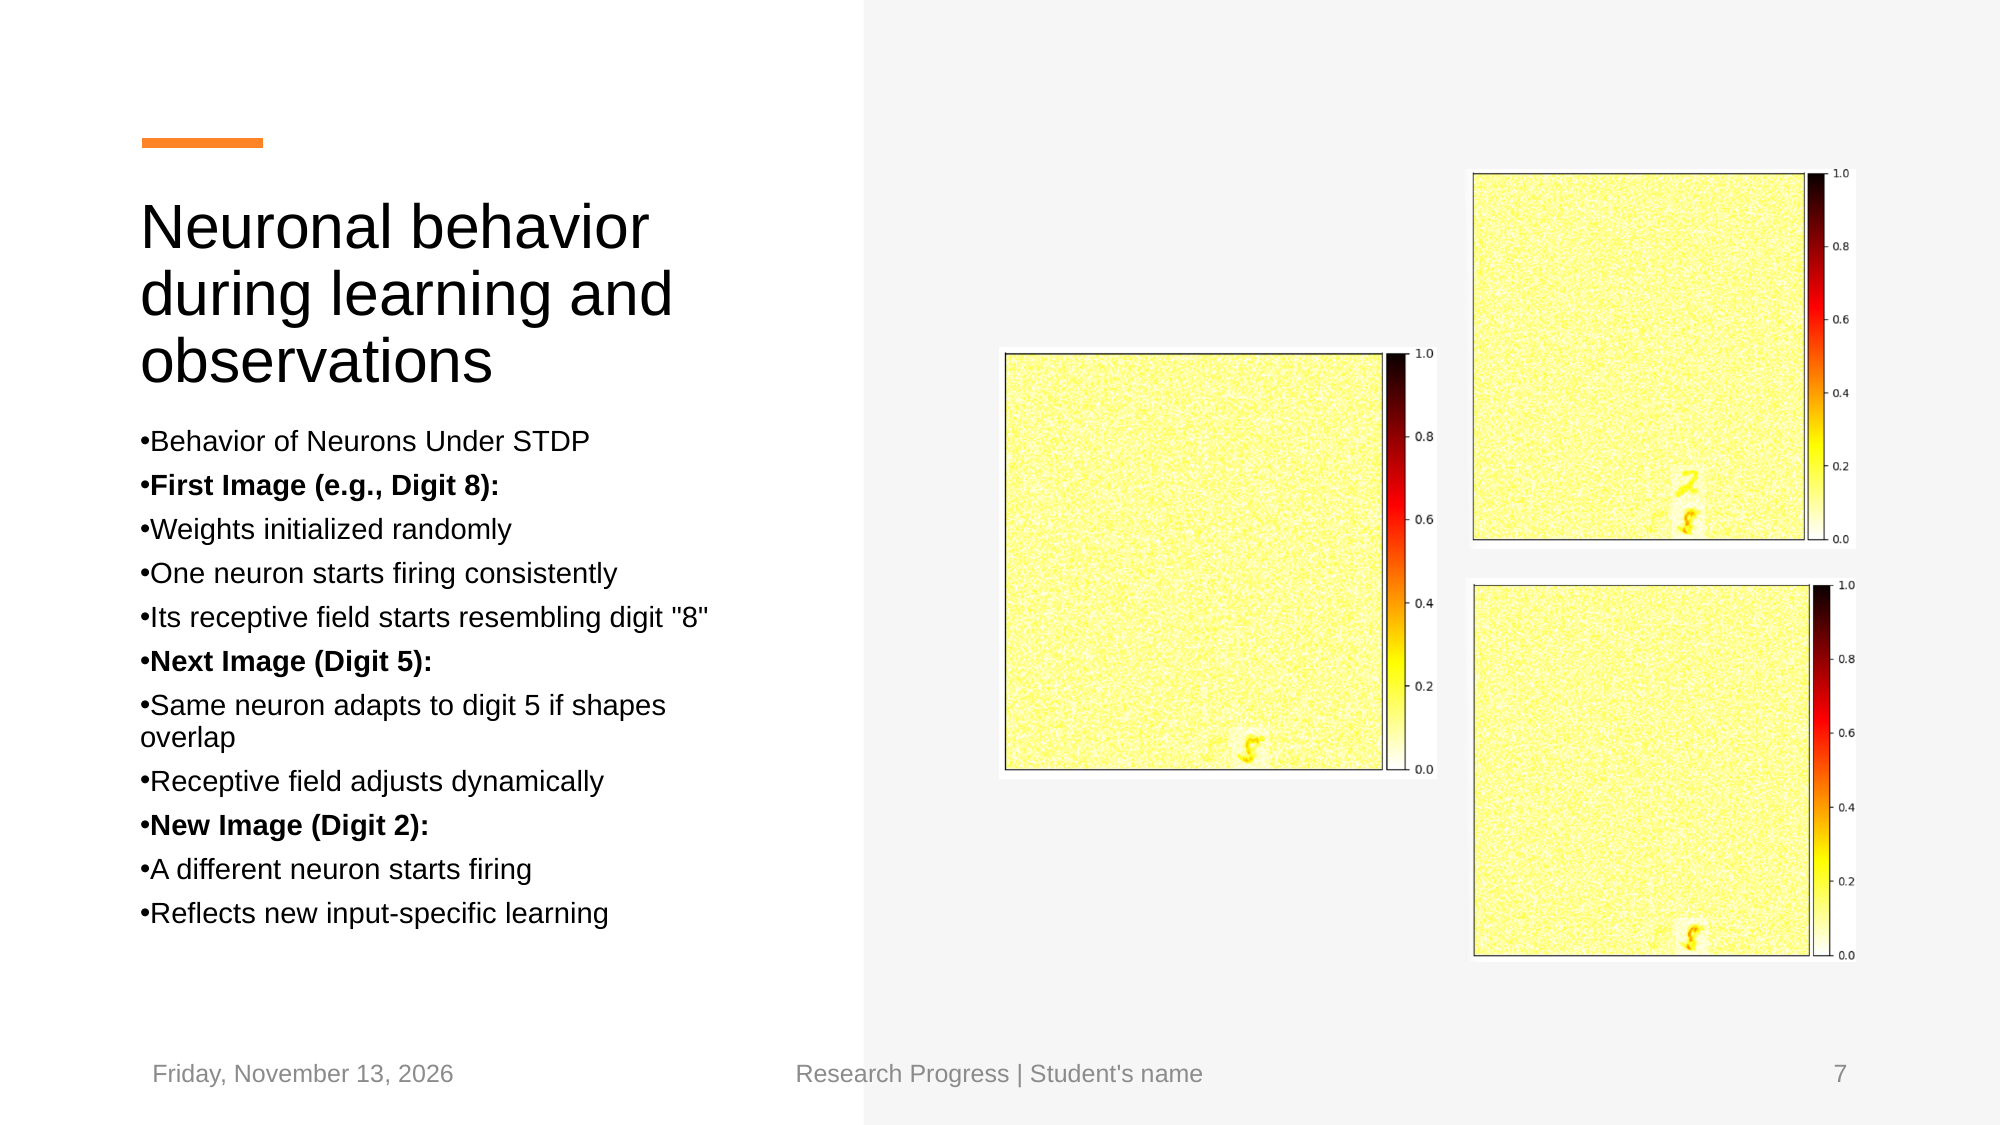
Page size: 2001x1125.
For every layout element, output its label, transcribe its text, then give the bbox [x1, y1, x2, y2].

picture [1465, 578, 1856, 962]
title Neuronal behavior during learning and observations [125, 186, 775, 417]
text_box Behavior of Neurons Under STDP First Image (e.g., Digit 8): Weights initialized randomly One neuron starts firing consistently Its receptive field starts resembling digit "8" Next Image (Digit 5): Same neuron adapts to digit 5 if shapes overlap Receptive field adjusts dynamically New Image (Digit 2): A different neuron starts firing Reflects new input-specific learning [125, 418, 775, 1008]
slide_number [137, 1042, 588, 1103]
picture [1465, 169, 1856, 549]
picture [999, 347, 1437, 779]
slide_number 7 [1412, 1042, 1863, 1103]
footer Research Progress | Student's name [662, 1042, 1338, 1103]
text_box [863, 0, 2000, 1125]
